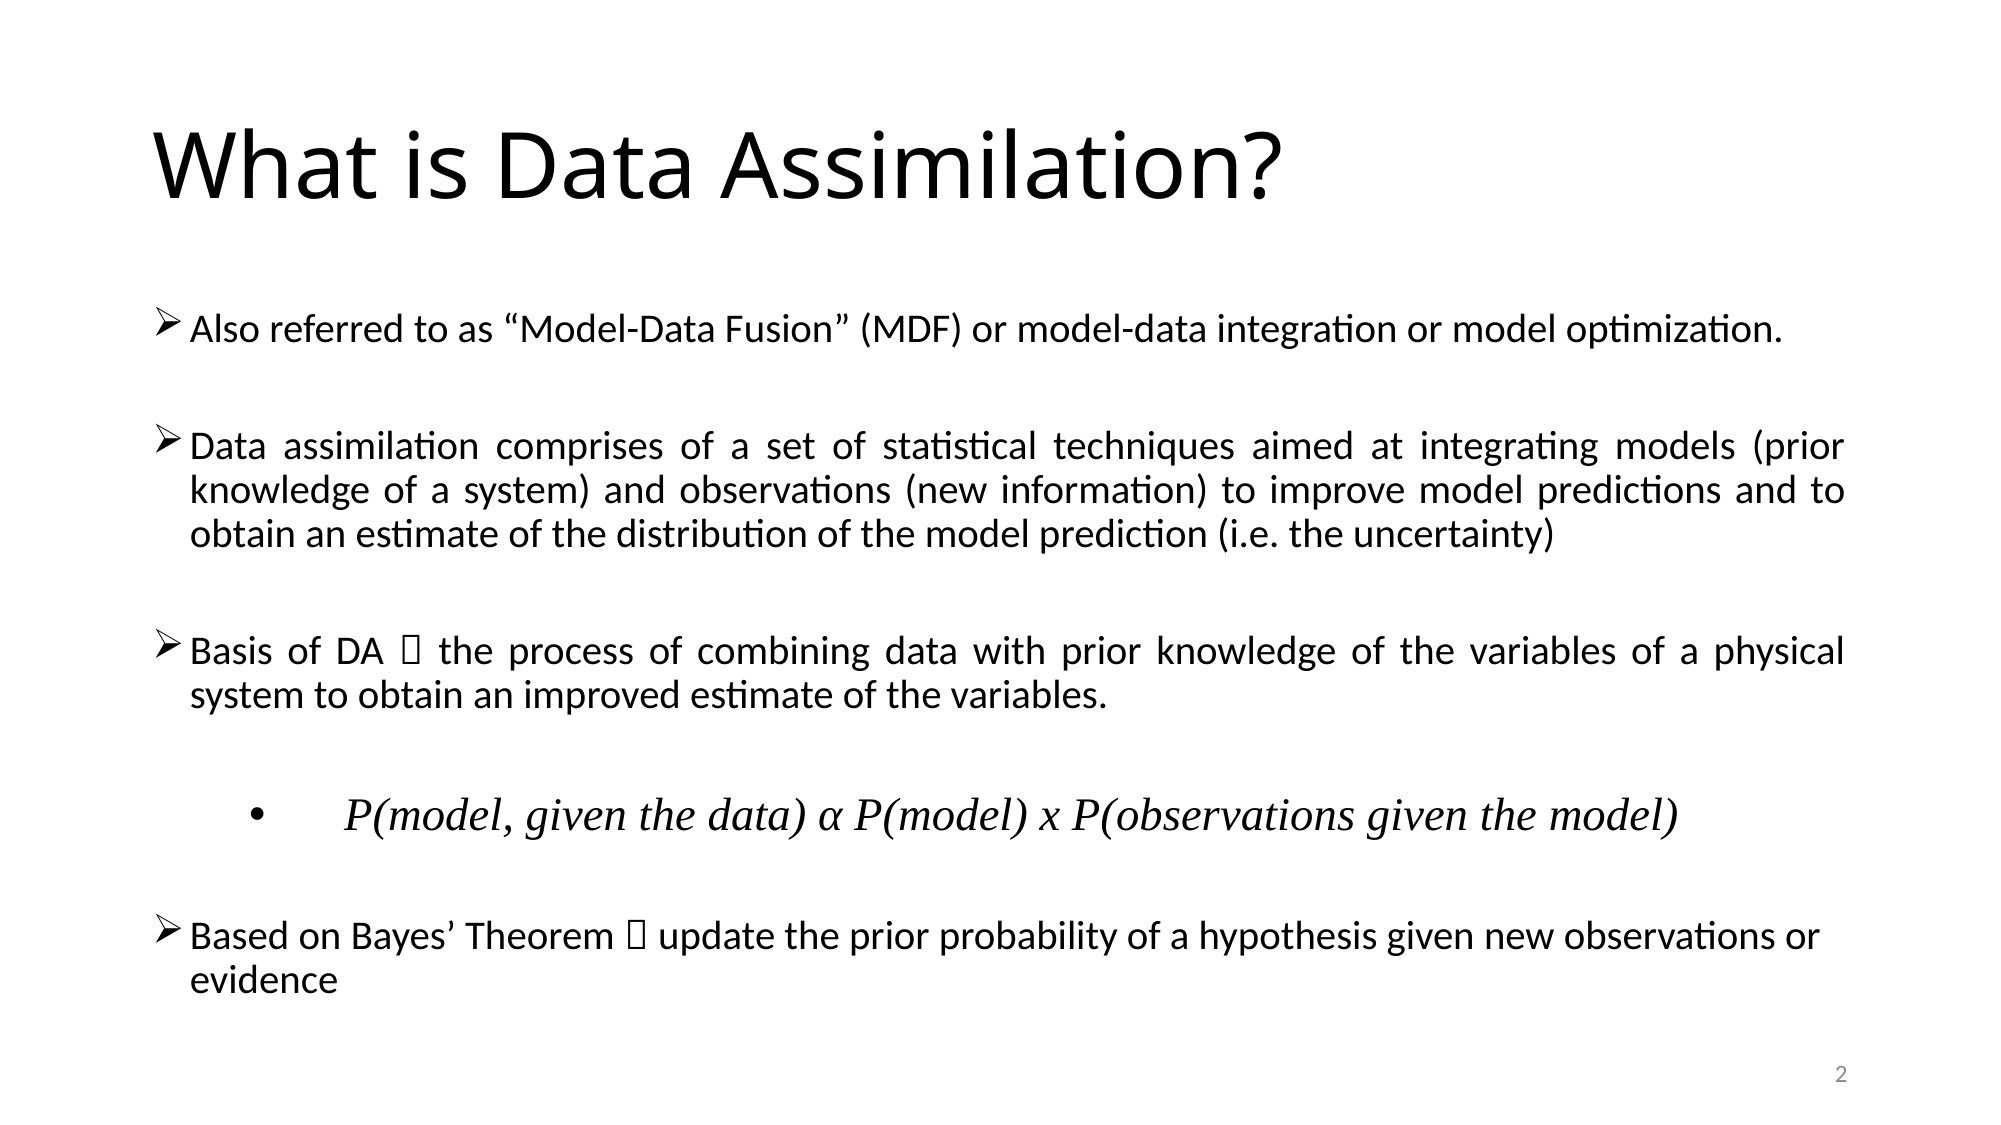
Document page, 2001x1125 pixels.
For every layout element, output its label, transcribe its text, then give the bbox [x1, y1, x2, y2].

slide_number 2 [1412, 1042, 1863, 1103]
title What is Data Assimilation? [137, 59, 1863, 278]
list Also referred to as “Model-Data Fusion” (MDF) or model-data integration or model optimization. Data assimilation comprises of a set of statistical techniques aimed at integrating models (prior knowledge of a system) and observations (new information) to improve model predictions and to obtain an estimate of the distribution of the model prediction (i.e. the uncertainty) Basis of DA  the process of combining data with prior knowledge of the variables of a physical system to obtain an improved estimate of the variables. P(model, given the data) α P(model) x P(observations given the model) Based on Bayes’ Theorem  update the prior probability of a hypothesis given new observations or evidence [137, 299, 1863, 1014]
